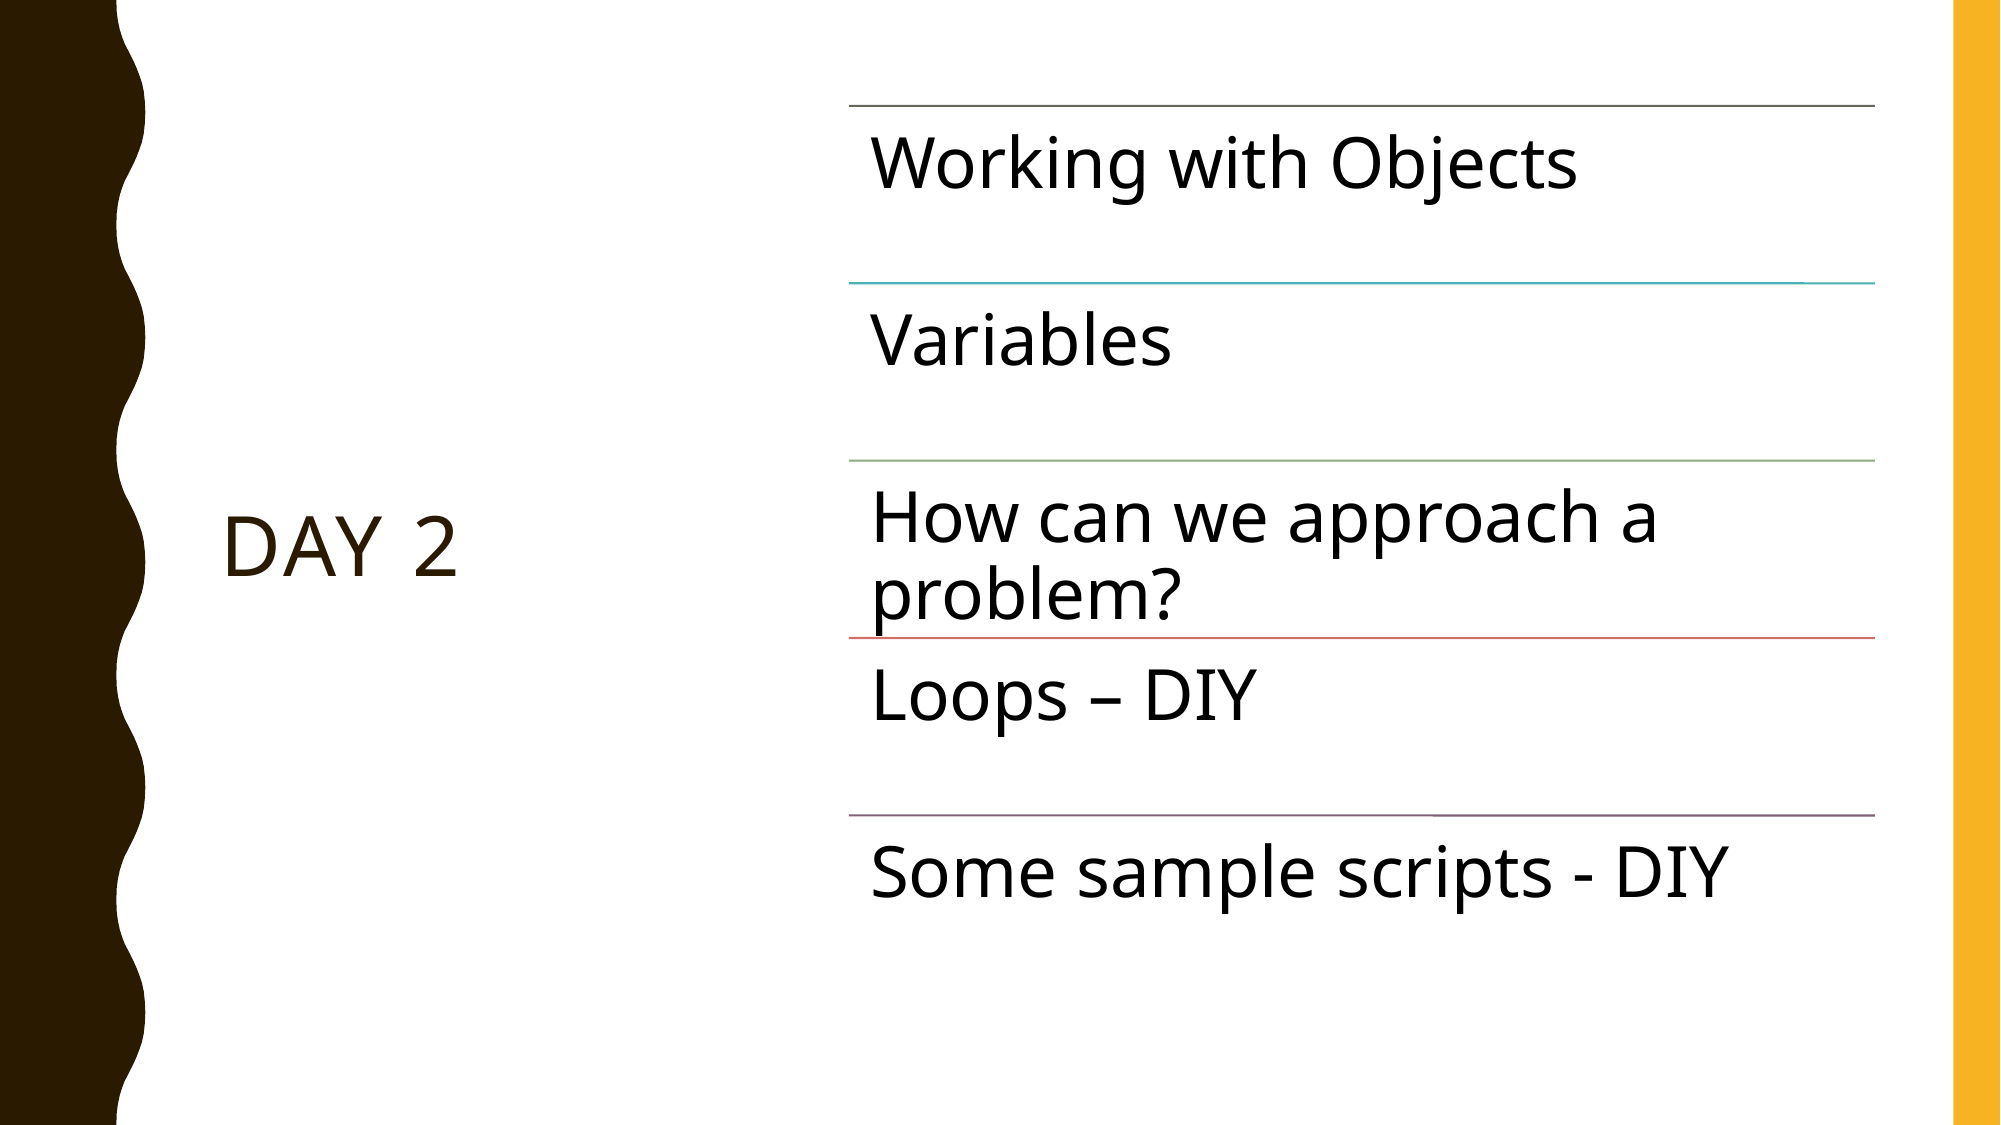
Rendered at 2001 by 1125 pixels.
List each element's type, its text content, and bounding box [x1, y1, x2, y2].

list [848, 105, 1875, 993]
title Day 2 [205, 105, 761, 993]
